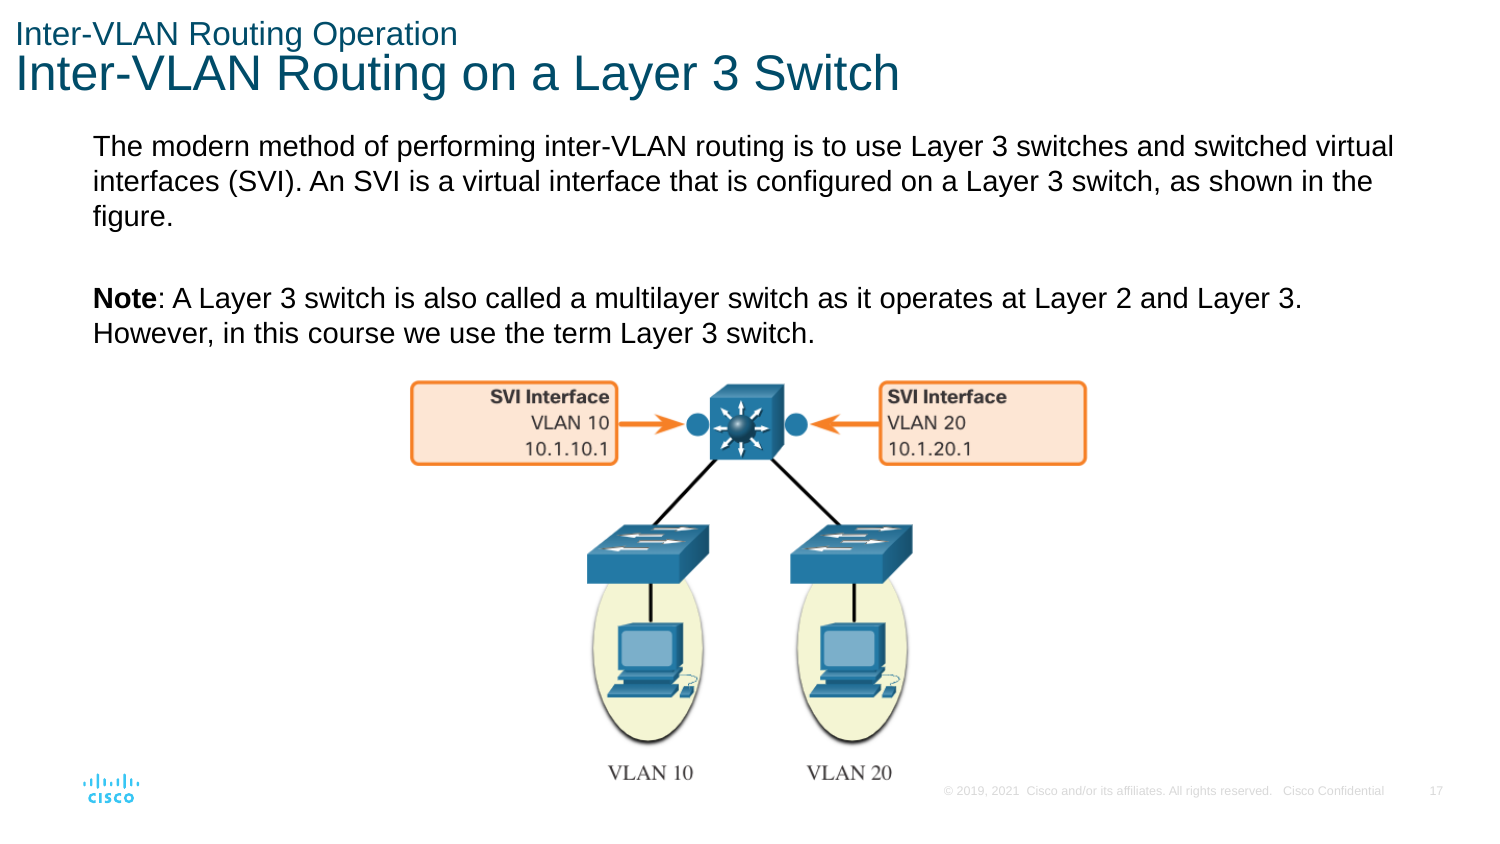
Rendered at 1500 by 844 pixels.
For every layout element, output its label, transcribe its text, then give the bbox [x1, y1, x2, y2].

picture [404, 371, 1096, 783]
title Inter-VLAN Routing Operation Inter-VLAN Routing on a Layer 3 Switch [0, 0, 1369, 121]
list The modern method of performing inter-VLAN routing is to use Layer 3 switches and switched virtual interfaces (SVI). An SVI is a virtual interface that is configured on a Layer 3 switch, as shown in the figure. Note: A Layer 3 switch is also called a multilayer switch as it operates at Layer 2 and Layer 3. However, in this course we use the term Layer 3 switch. [77, 120, 1437, 340]
